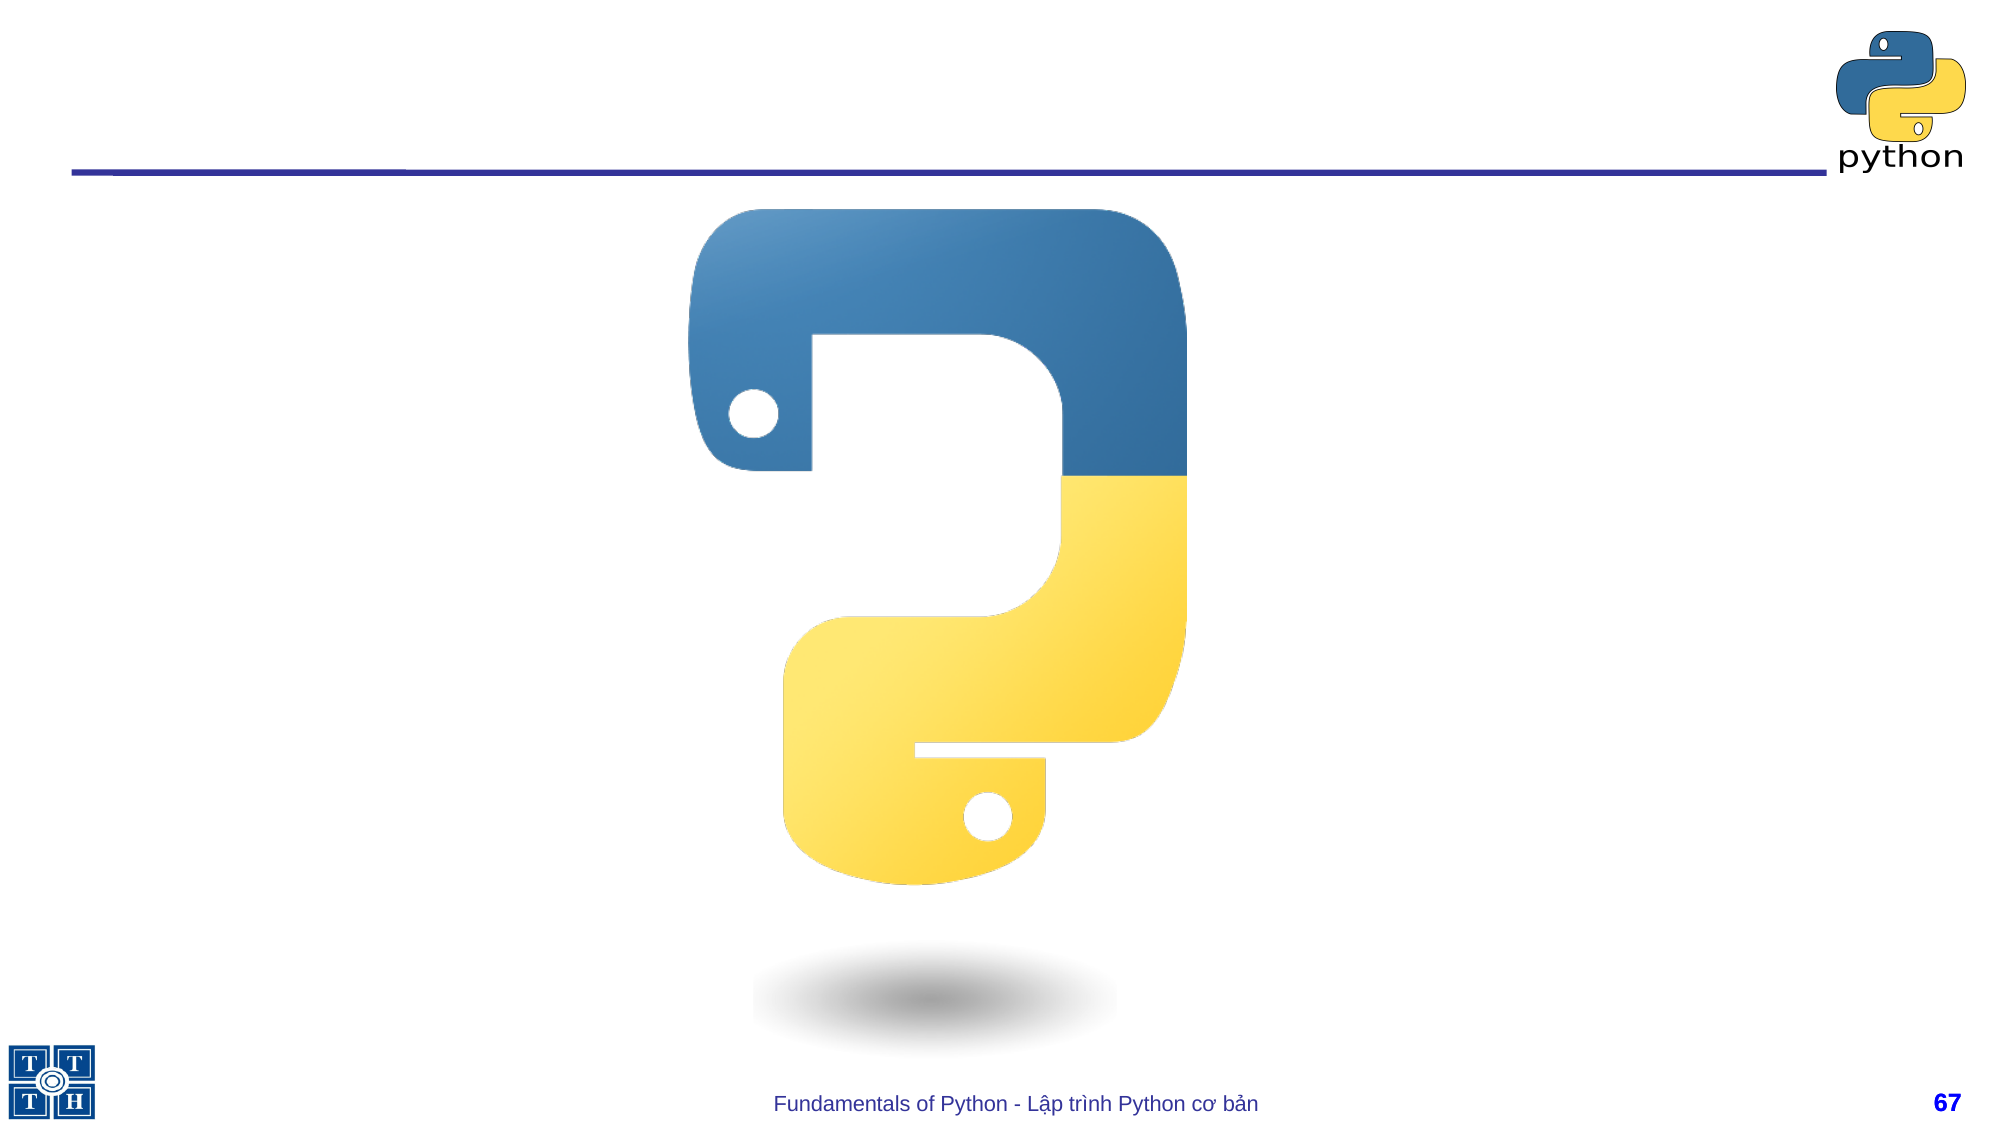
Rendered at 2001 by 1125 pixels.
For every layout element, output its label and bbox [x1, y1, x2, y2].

picture [1836, 31, 1966, 173]
picture [687, 207, 1187, 1059]
picture [8, 1044, 96, 1120]
